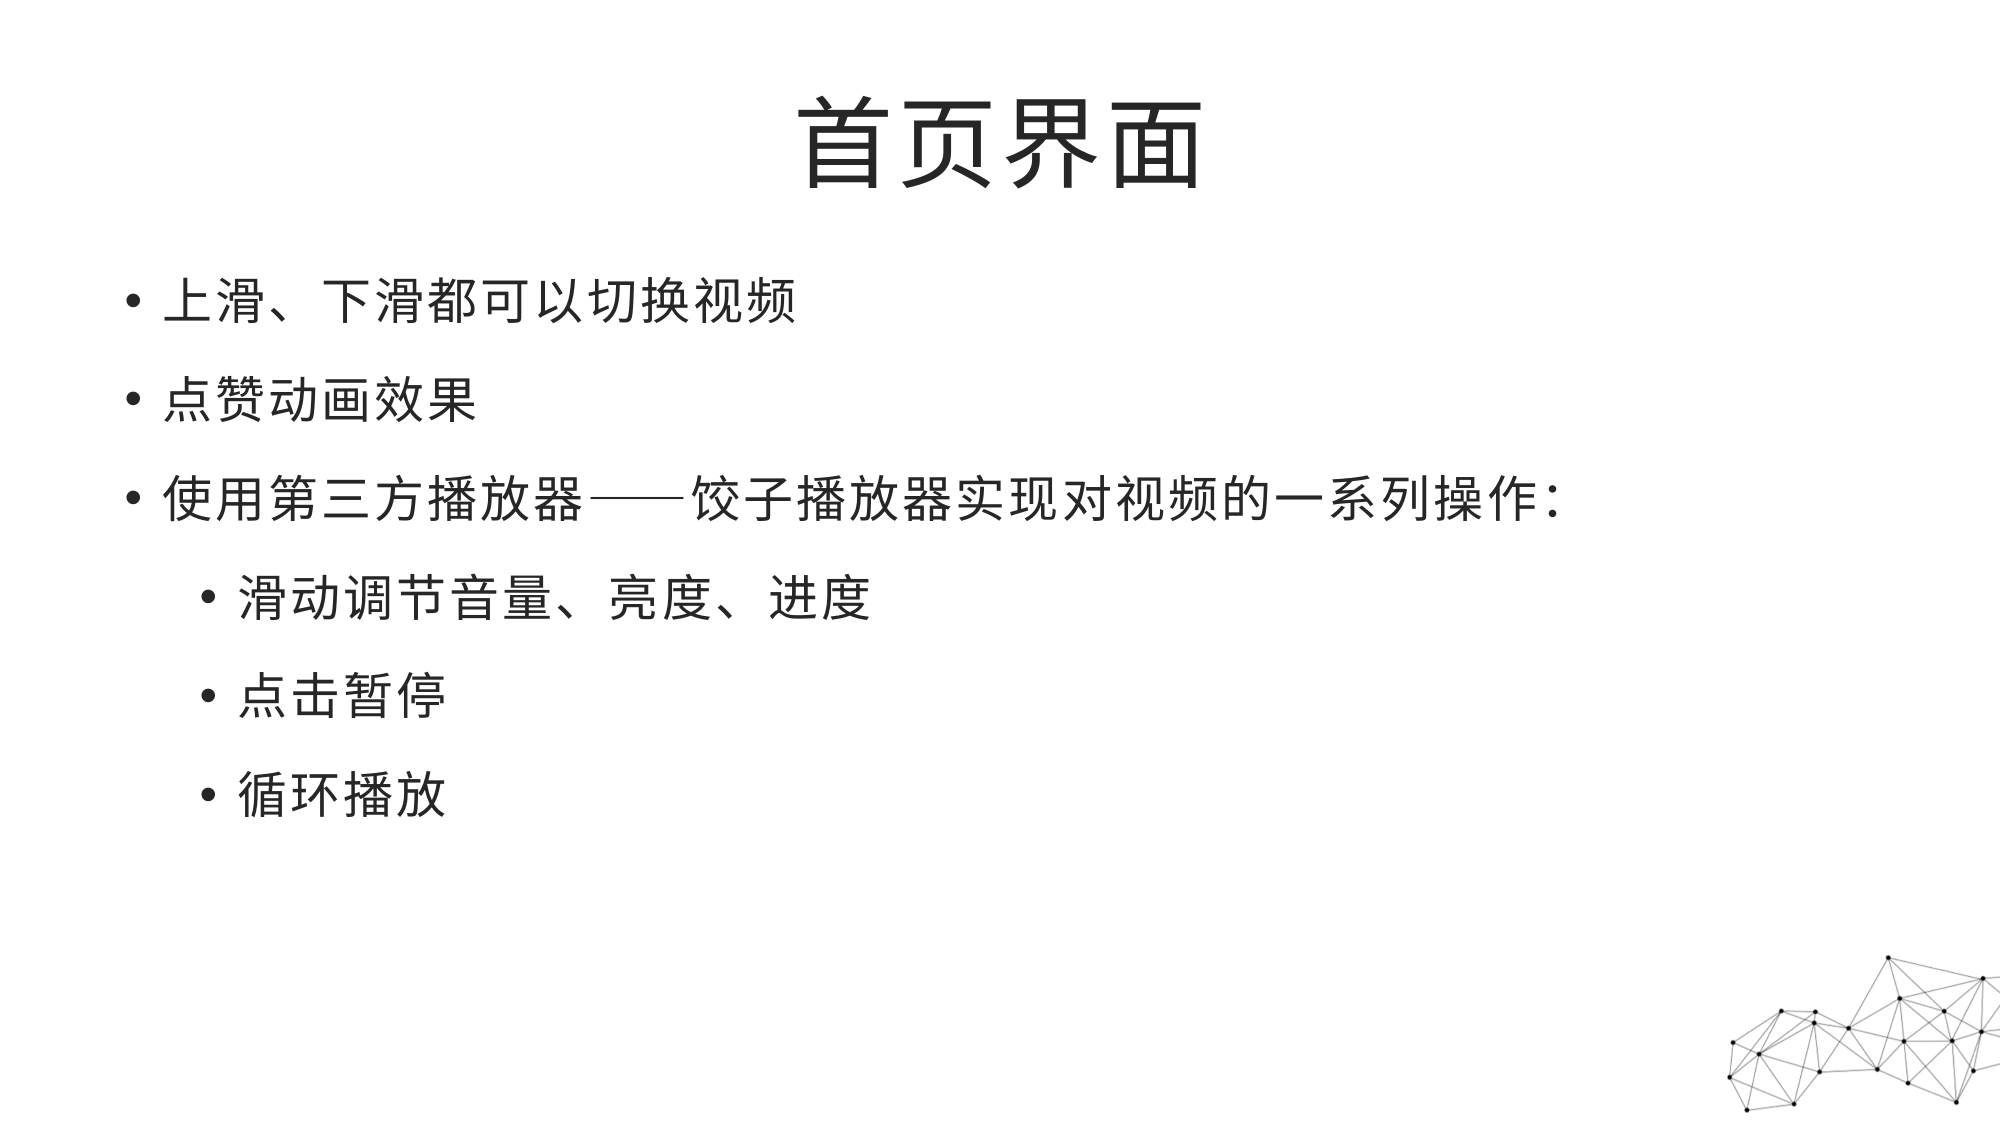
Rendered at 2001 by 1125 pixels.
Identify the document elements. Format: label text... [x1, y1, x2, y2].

list 上滑、下滑都可以切换视频 点赞动画效果 使用第三方播放器——饺子播放器实现对视频的一系列操作： 滑动调节音量、亮度、进度 点击暂停 循环播放 [109, 244, 1891, 1041]
picture [1728, 949, 2000, 1124]
title 首页界面 [109, 72, 1891, 241]
